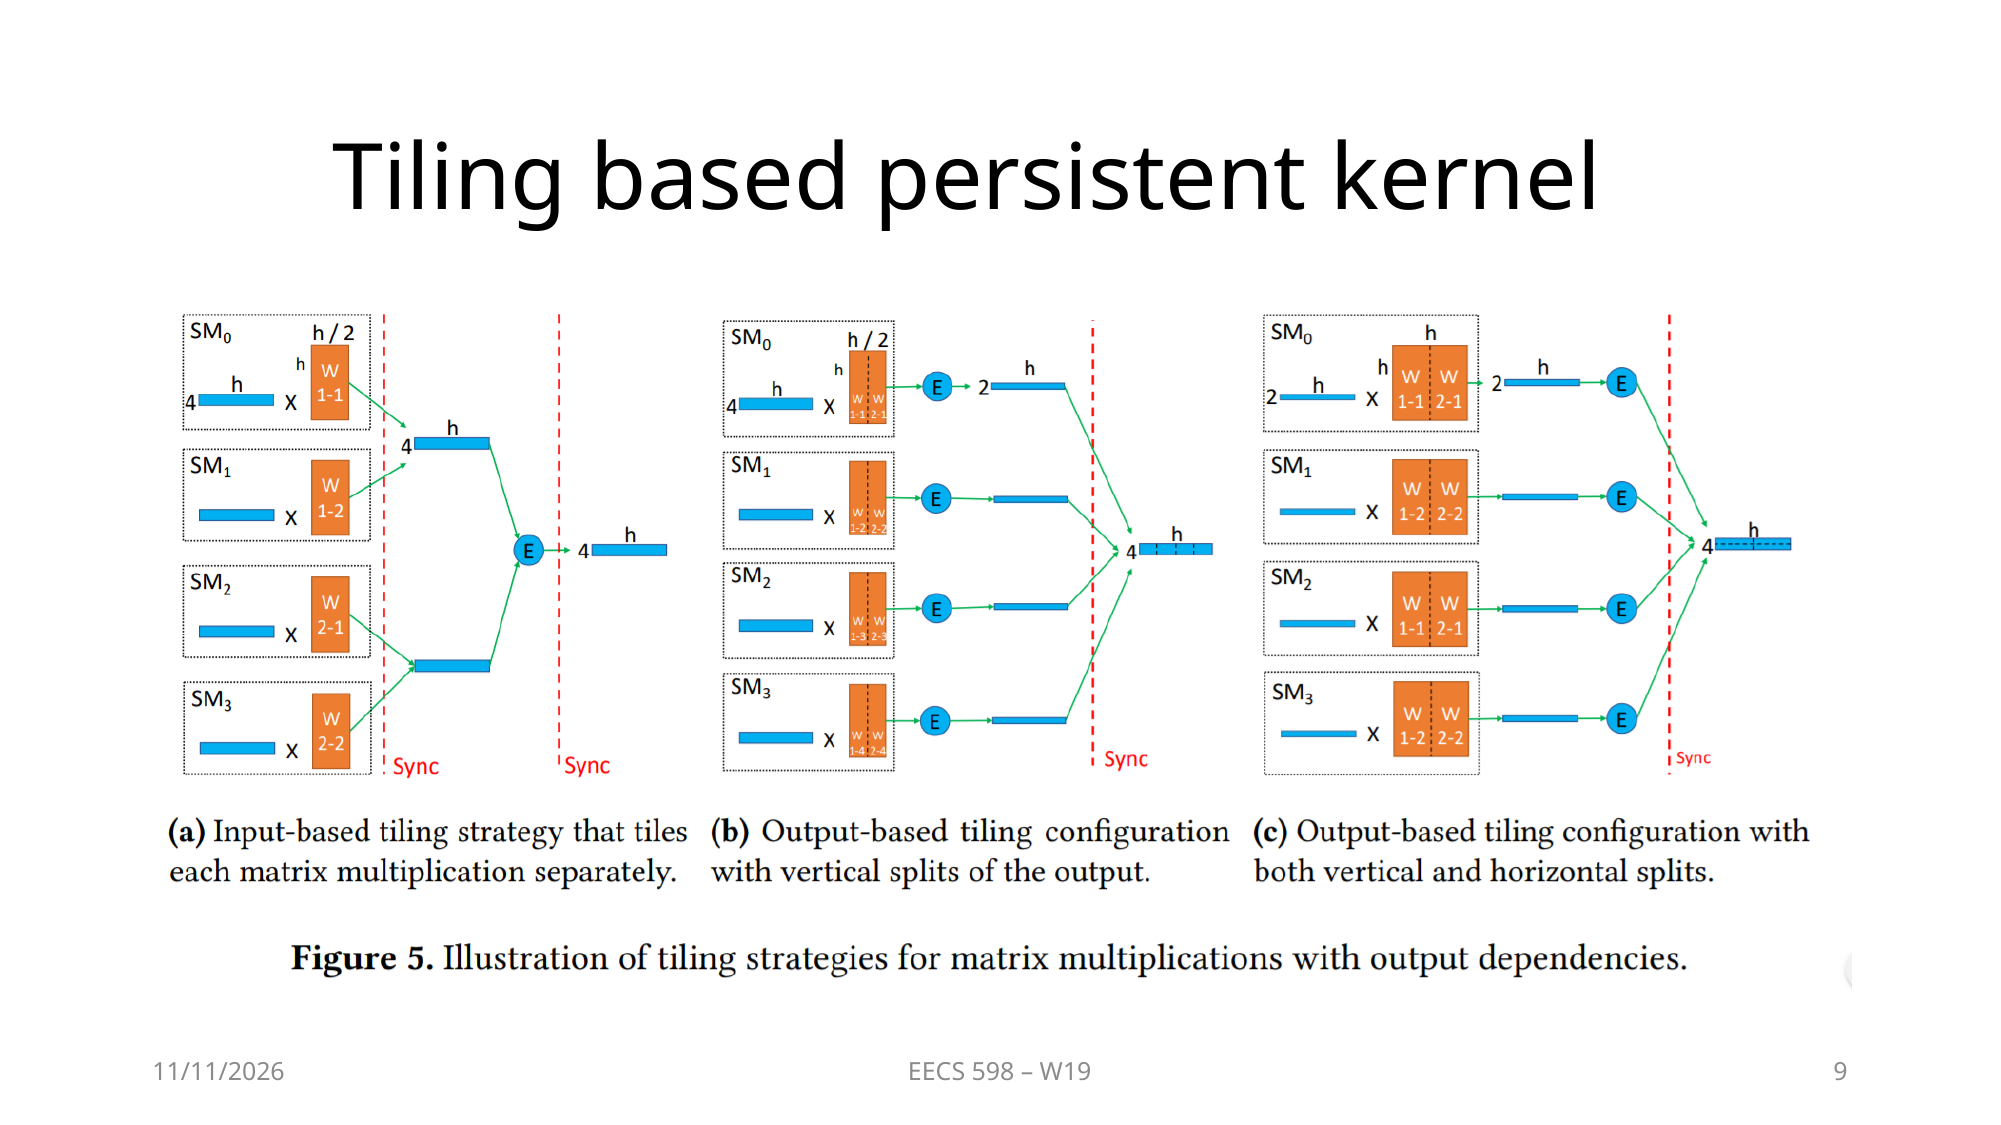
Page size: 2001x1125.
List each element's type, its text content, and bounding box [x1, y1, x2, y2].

slide_number 9 [1412, 1042, 1863, 1103]
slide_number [137, 1042, 588, 1103]
footer EECS 598 – W19 [662, 1042, 1338, 1103]
picture [148, 235, 1852, 1014]
title Tiling based persistent kernel [137, 86, 1798, 237]
